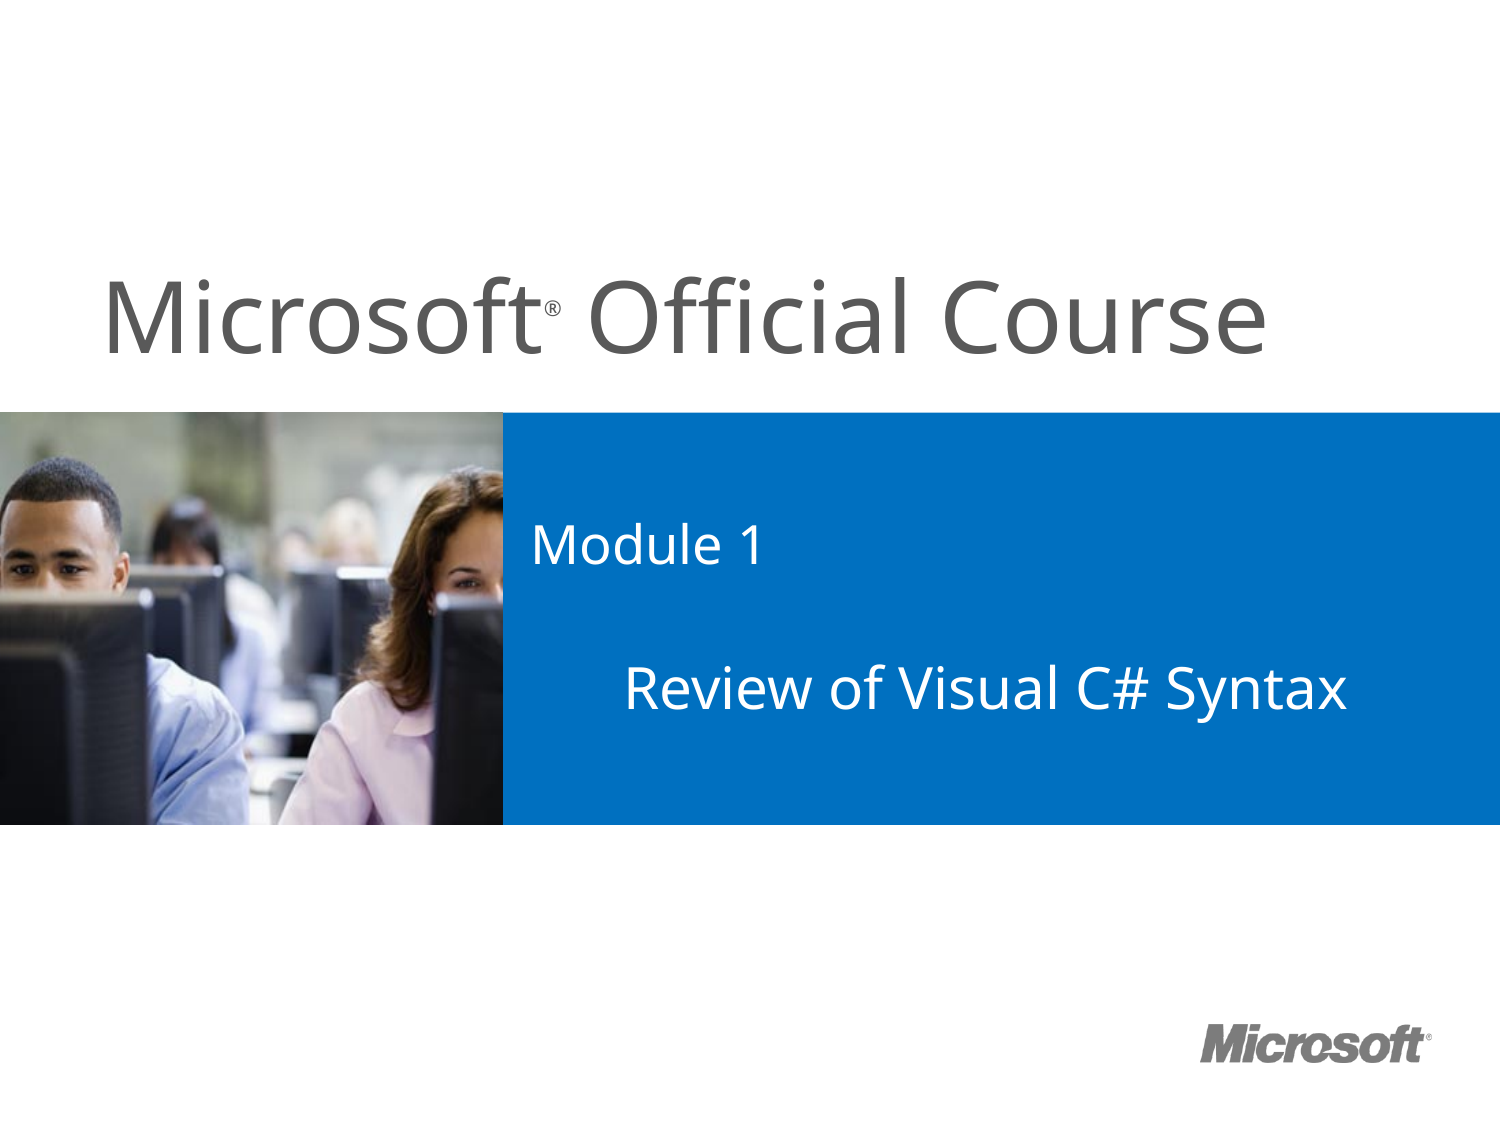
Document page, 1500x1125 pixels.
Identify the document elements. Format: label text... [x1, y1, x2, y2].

subtitle Review of Visual C# Syntax [511, 643, 1460, 826]
title Module 1 [529, 519, 1471, 576]
picture [0, 412, 503, 825]
